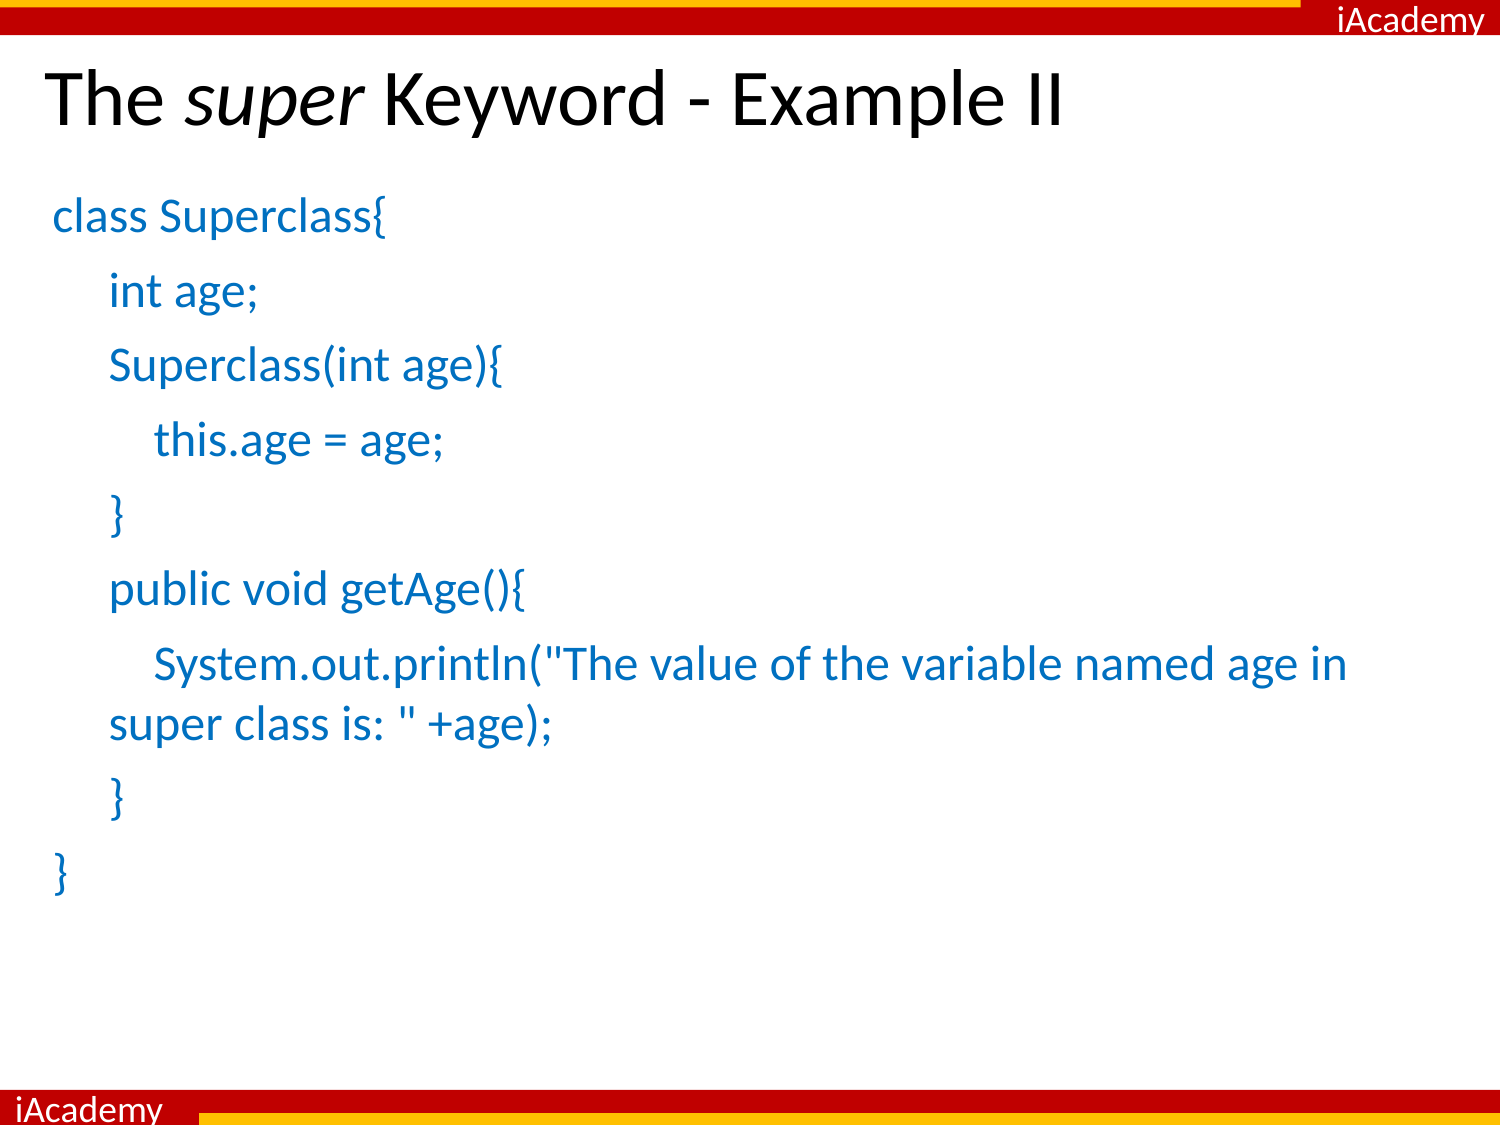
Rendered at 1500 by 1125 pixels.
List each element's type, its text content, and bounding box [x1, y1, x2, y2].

list class Superclass{ int age; Superclass(int age){ this.age = age; } public void getAge(){ System.out.println("The value of the variable named age in super class is: " +age); } } [37, 174, 1451, 1076]
title The super Keyword - Example II [29, 36, 1380, 150]
